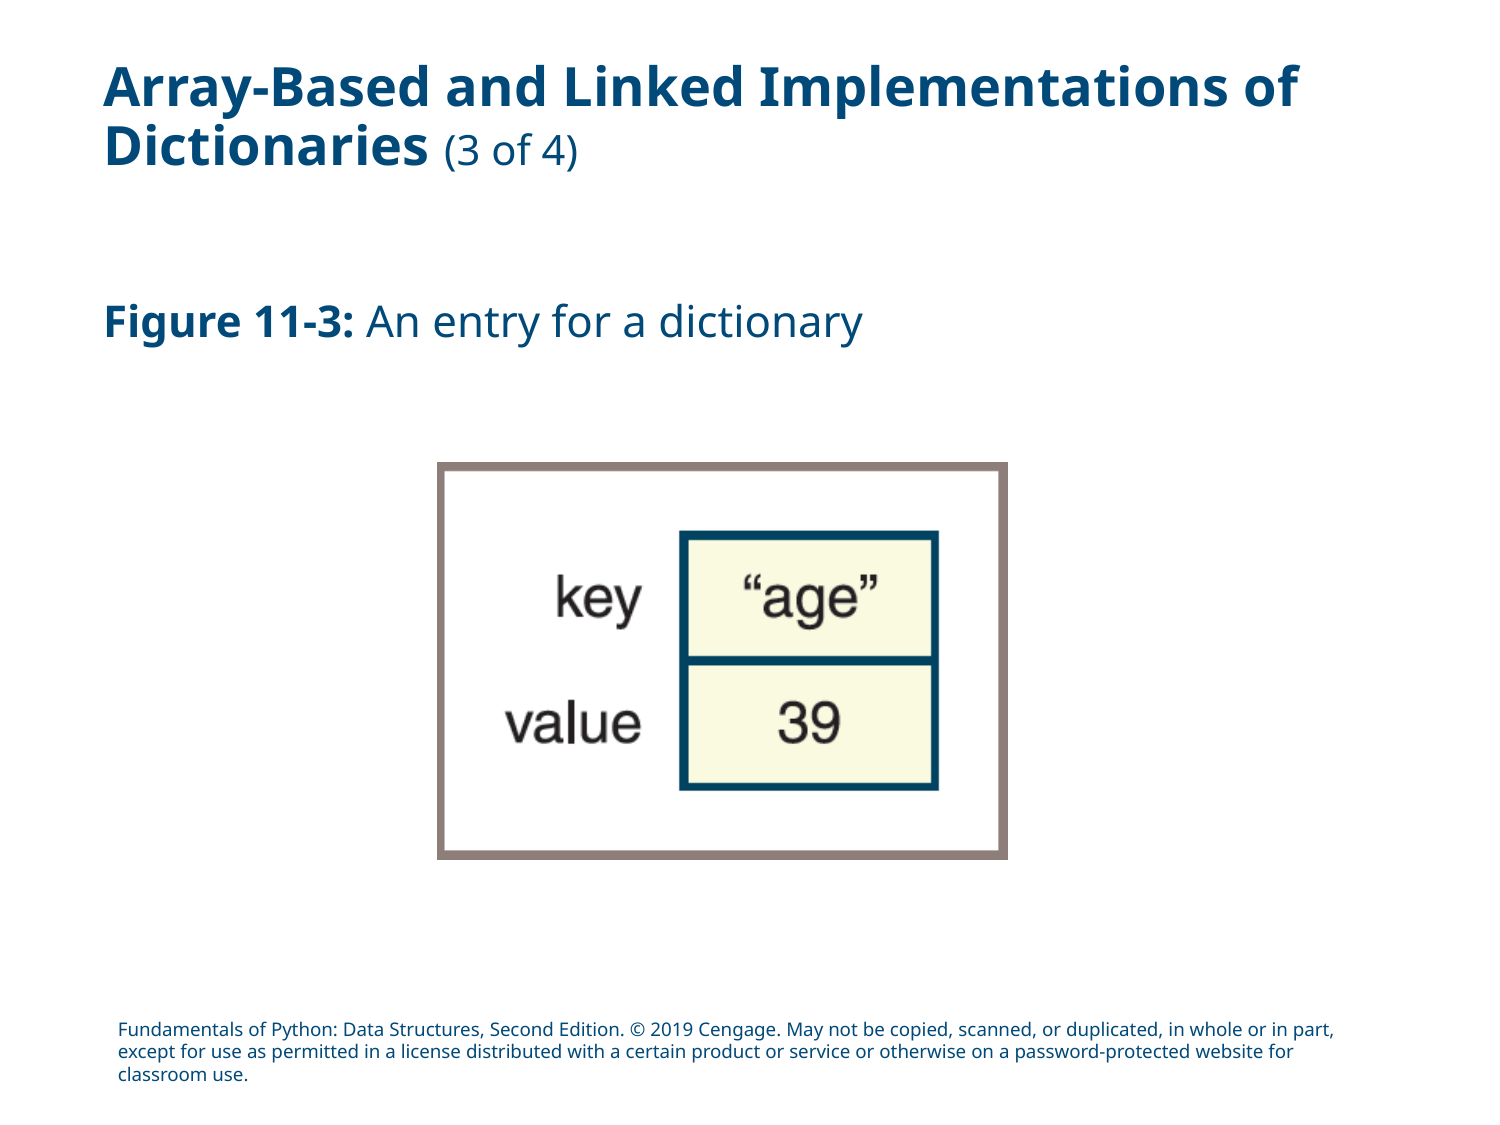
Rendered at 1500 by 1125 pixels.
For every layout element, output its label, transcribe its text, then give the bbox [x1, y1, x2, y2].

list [437, 462, 1008, 860]
list Figure 11-3: An entry for a dictionary [103, 299, 1397, 350]
title Array-Based and Linked Implementations of Dictionaries (3 of 4) [103, 59, 1397, 200]
footer Fundamentals of Python: Data Structures, Second Edition. © 2019 Cengage. May not be copied, scanned, or duplicated, in whole or in part, except for use as permitted in a license distributed with a certain product or service or otherwise on a password-protected website for classroom use. [103, 1009, 1397, 1070]
